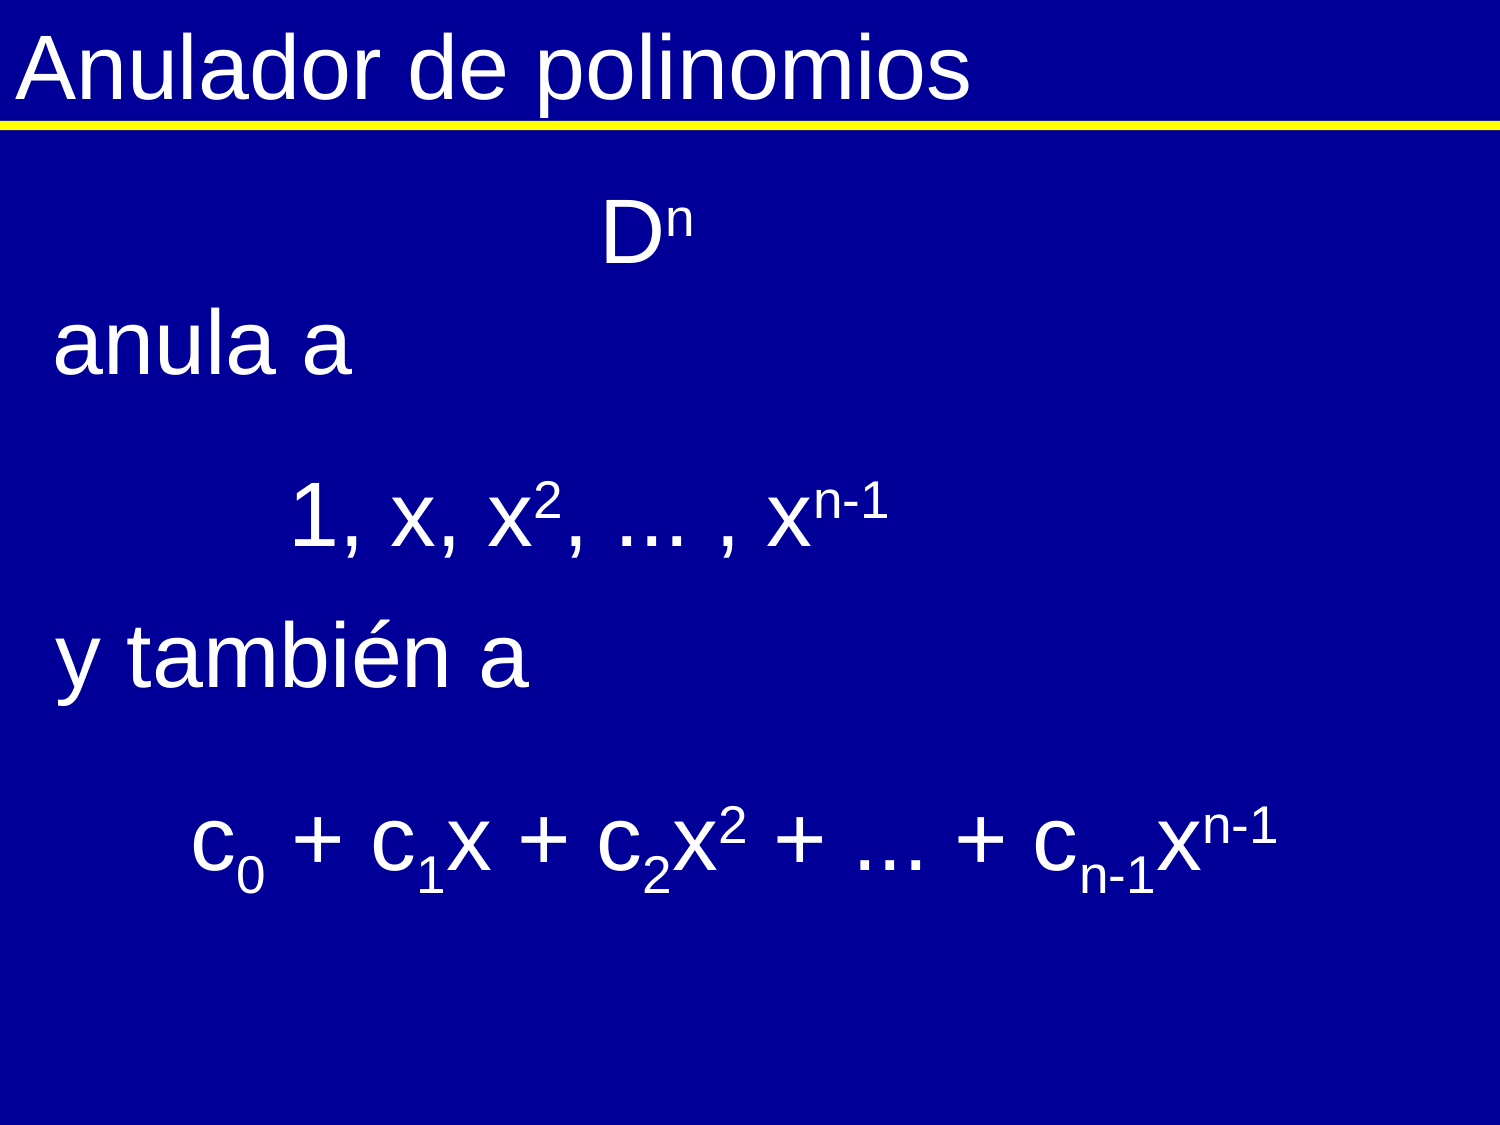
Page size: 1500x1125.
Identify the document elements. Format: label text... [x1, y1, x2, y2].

title Anulador de polinomios [0, 0, 1276, 125]
text_box anula a [37, 275, 422, 401]
text_box Dn [584, 164, 752, 290]
text_box c0 + c1x + c2x2 + ... + cn-1xn-1 [176, 771, 1392, 912]
text_box 1, x, x2, ... , xn-1 [273, 447, 1092, 572]
text_box y también a [40, 588, 614, 714]
